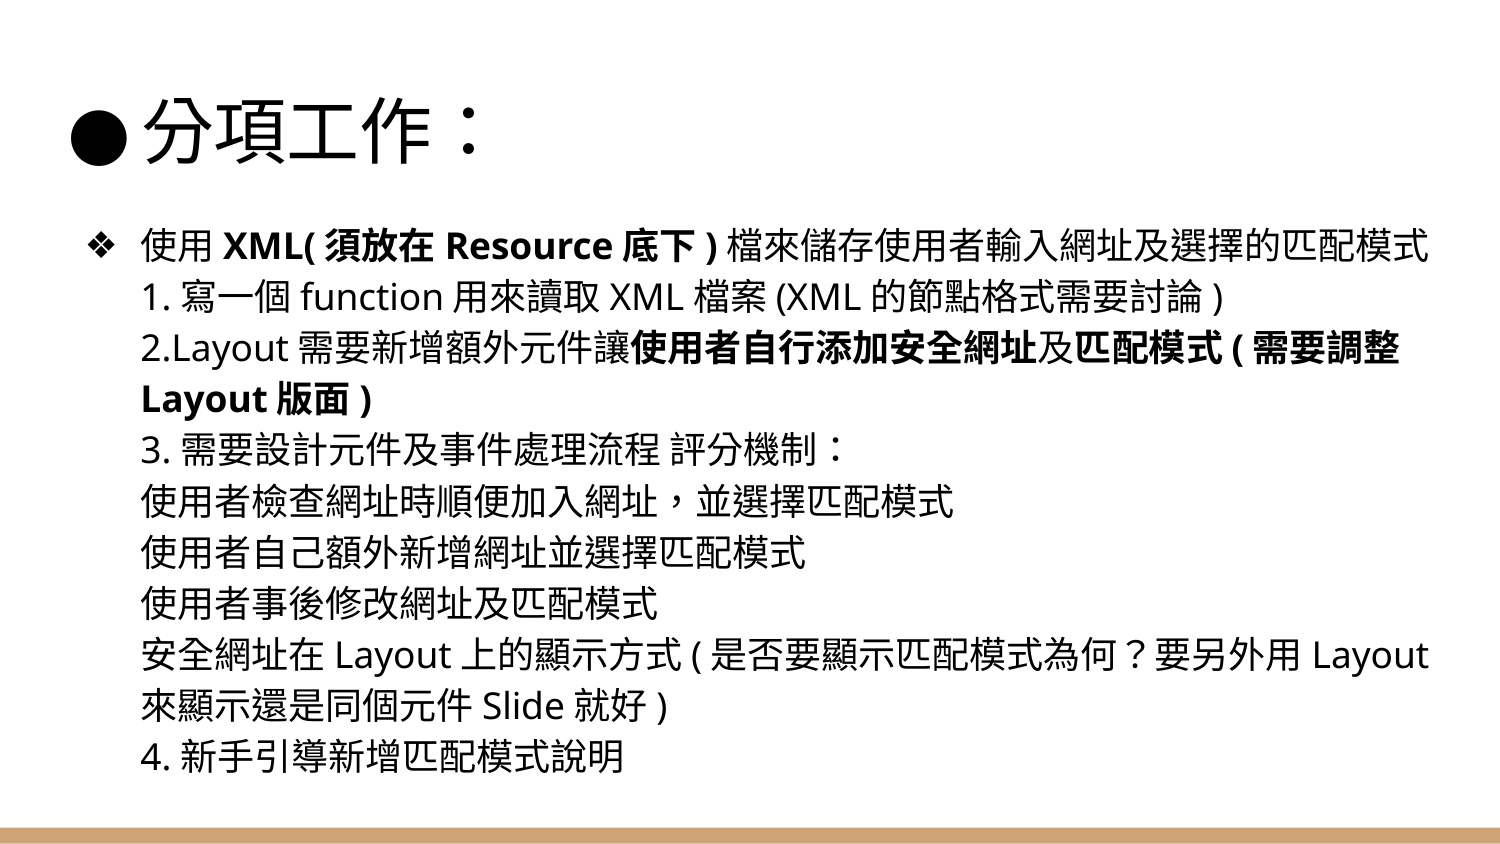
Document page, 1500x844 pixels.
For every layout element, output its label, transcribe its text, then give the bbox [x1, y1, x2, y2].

title 分項工作： [51, 51, 1449, 189]
list 使用XML(須放在Resource底下)檔來儲存使用者輸入網址及選擇的匹配模式 1.寫一個function用來讀取XML檔案(XML的節點格式需要討論) 2.Layout需要新增額外元件讓使用者自行添加安全網址及匹配模式(需要調整Layout版面) 3.需要設計元件及事件處理流程 評分機制： 使用者檢查網址時順便加入網址，並選擇匹配模式 使用者自己額外新增網址並選擇匹配模式 使用者事後修改網址及匹配模式 安全網址在Layout上的顯示方式(是否要顯示匹配模式為何？要另外用Layout來顯示還是同個元件Slide就好) 4.新手引導新增匹配模式說明 [51, 200, 1449, 805]
